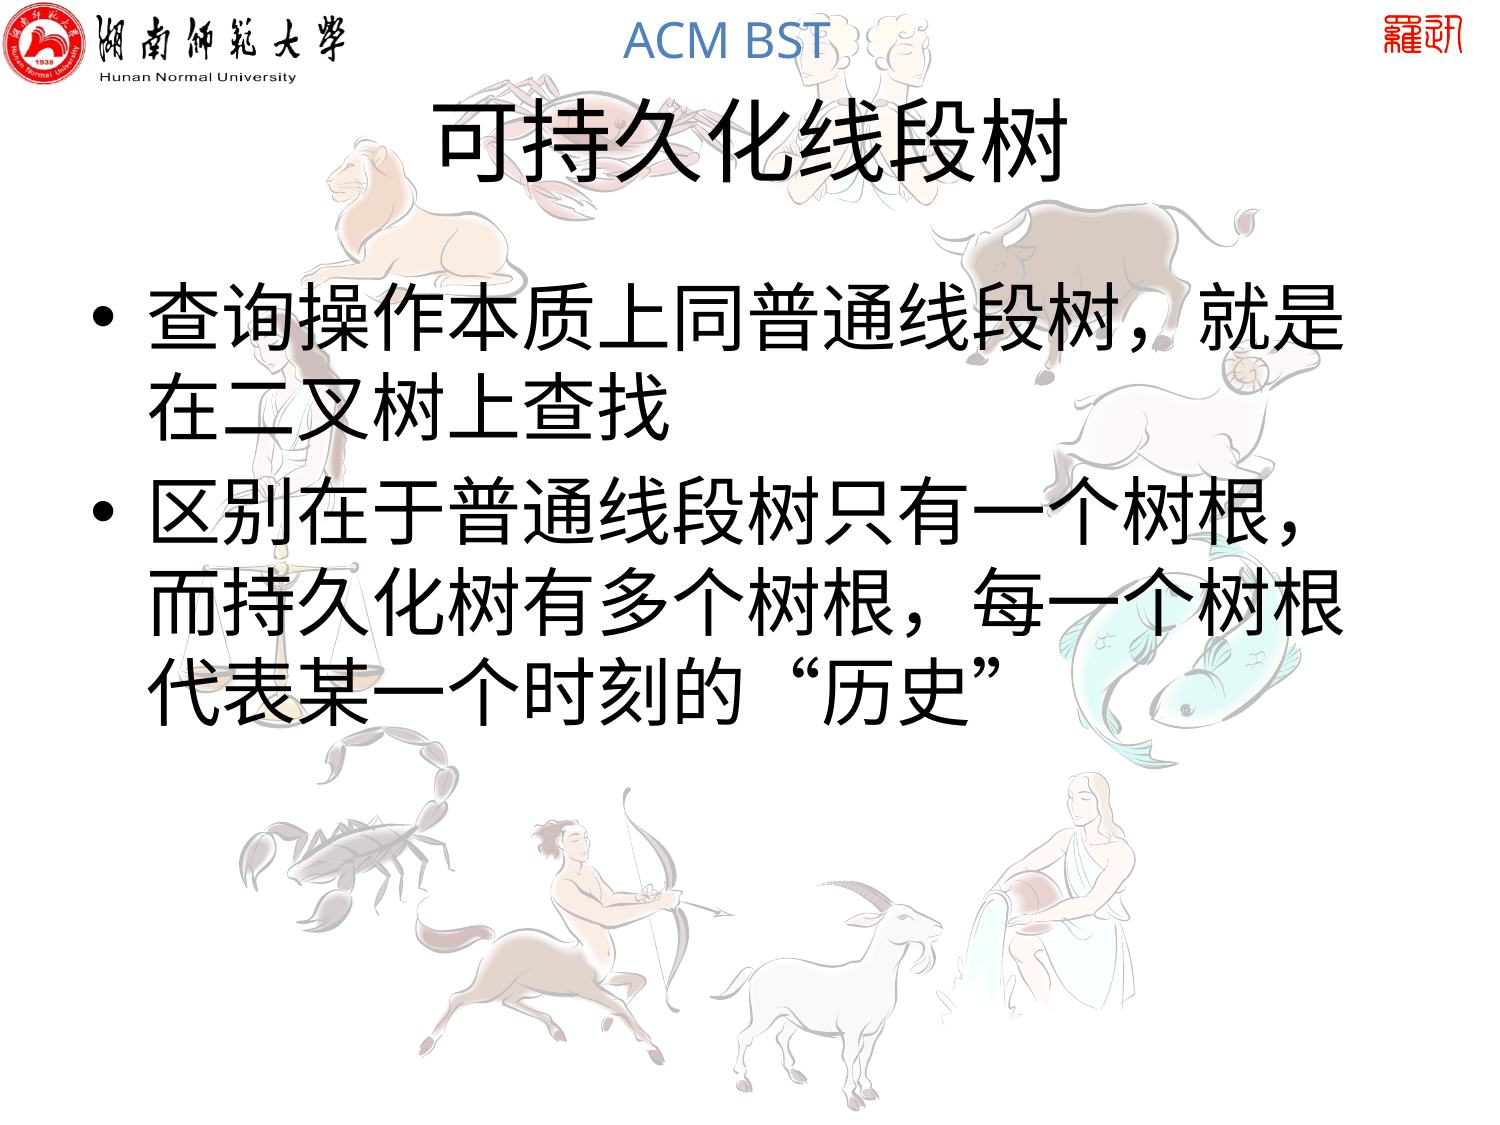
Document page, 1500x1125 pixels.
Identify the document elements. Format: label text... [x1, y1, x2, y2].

list 查询操作本质上同普通线段树，就是在二叉树上查找 区别在于普通线段树只有一个树根，而持久化树有多个树根，每一个树根代表某一个时刻的“历史” [75, 262, 1425, 1005]
picture [0, 0, 348, 86]
title 可持久化线段树 [75, 45, 1425, 233]
picture [1343, 0, 1500, 69]
